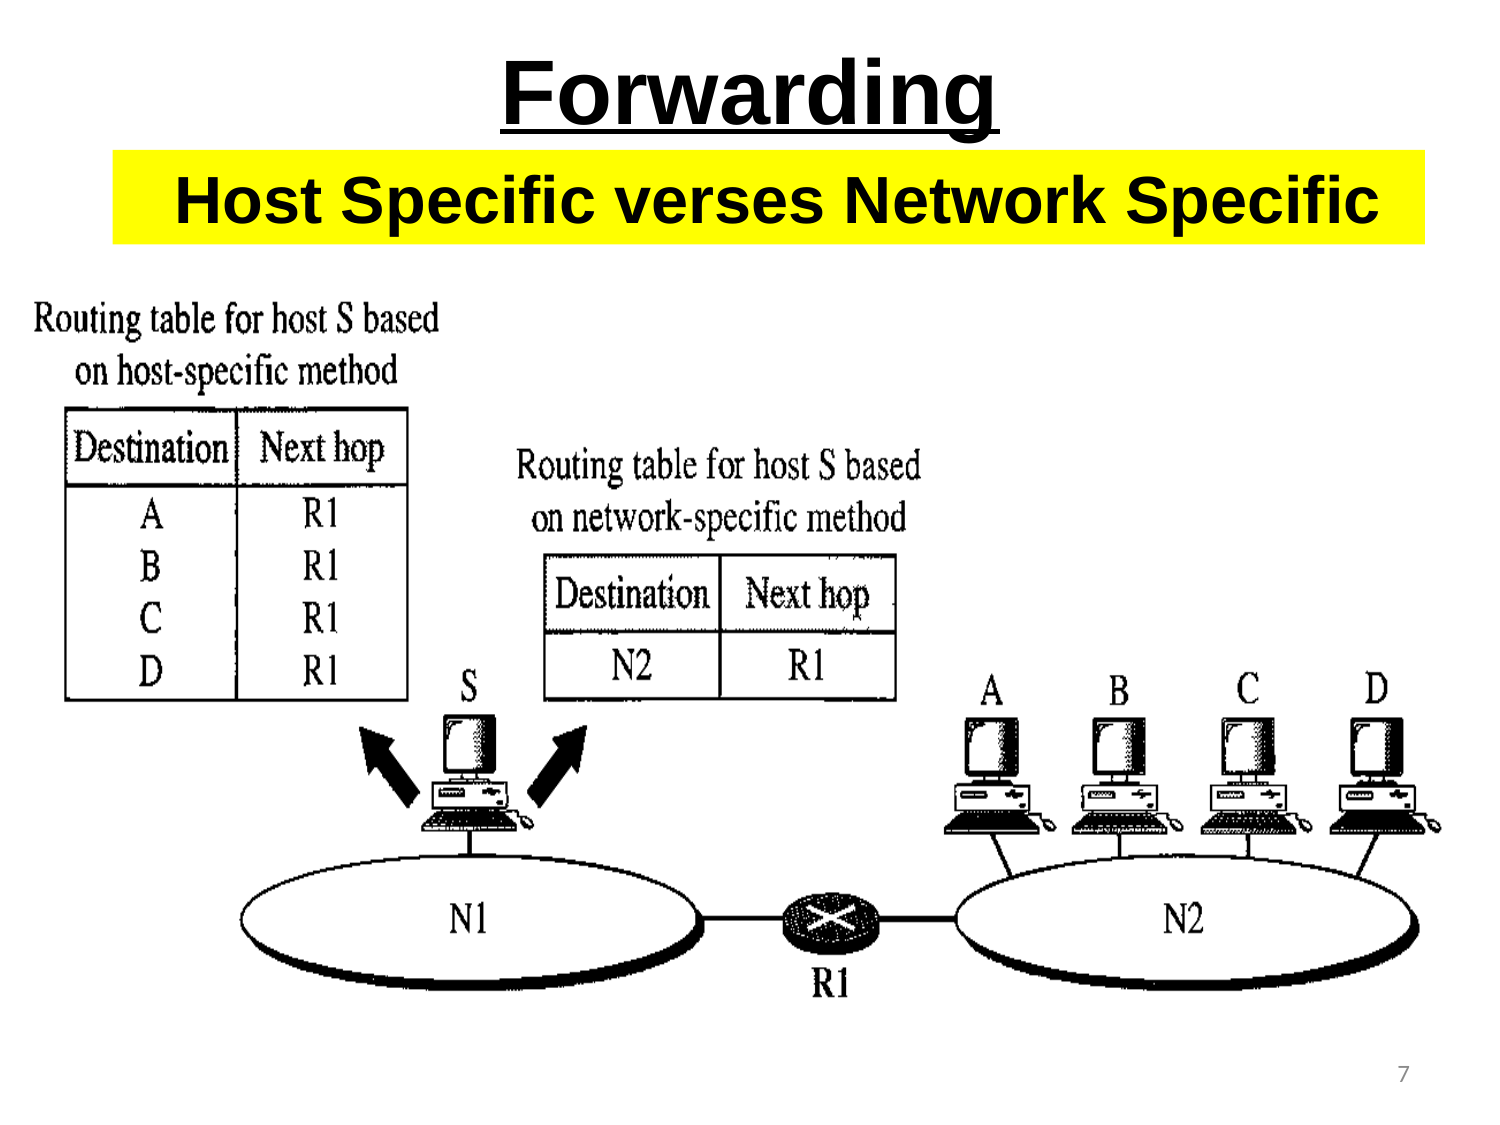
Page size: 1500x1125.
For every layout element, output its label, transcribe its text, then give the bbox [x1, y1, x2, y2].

slide_number 7 [1074, 1047, 1425, 1103]
text_box Forwarding [112, 24, 1388, 149]
picture [16, 274, 1476, 1038]
text_box Host Specific verses Network Specific [112, 149, 1425, 245]
